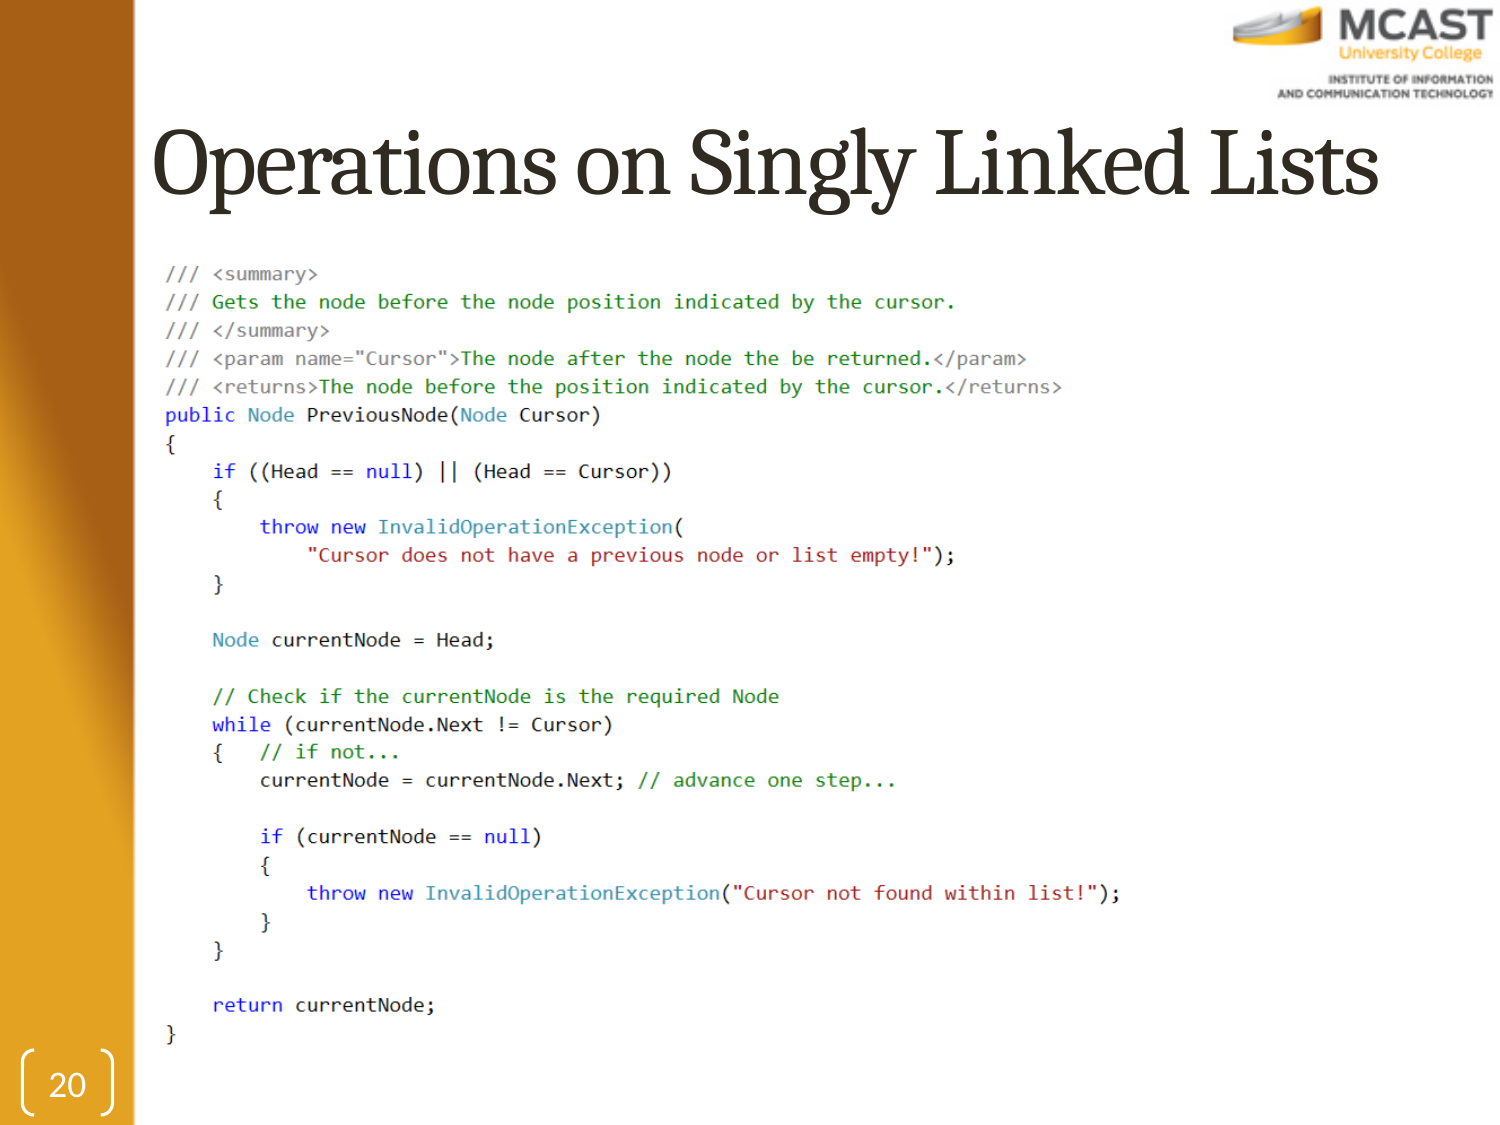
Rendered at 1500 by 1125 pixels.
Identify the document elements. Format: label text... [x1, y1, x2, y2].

title Operations on Singly Linked Lists [137, 62, 1500, 250]
picture [0, 0, 1500, 1125]
slide_number 20 [20, 1048, 115, 1117]
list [161, 265, 1120, 1049]
